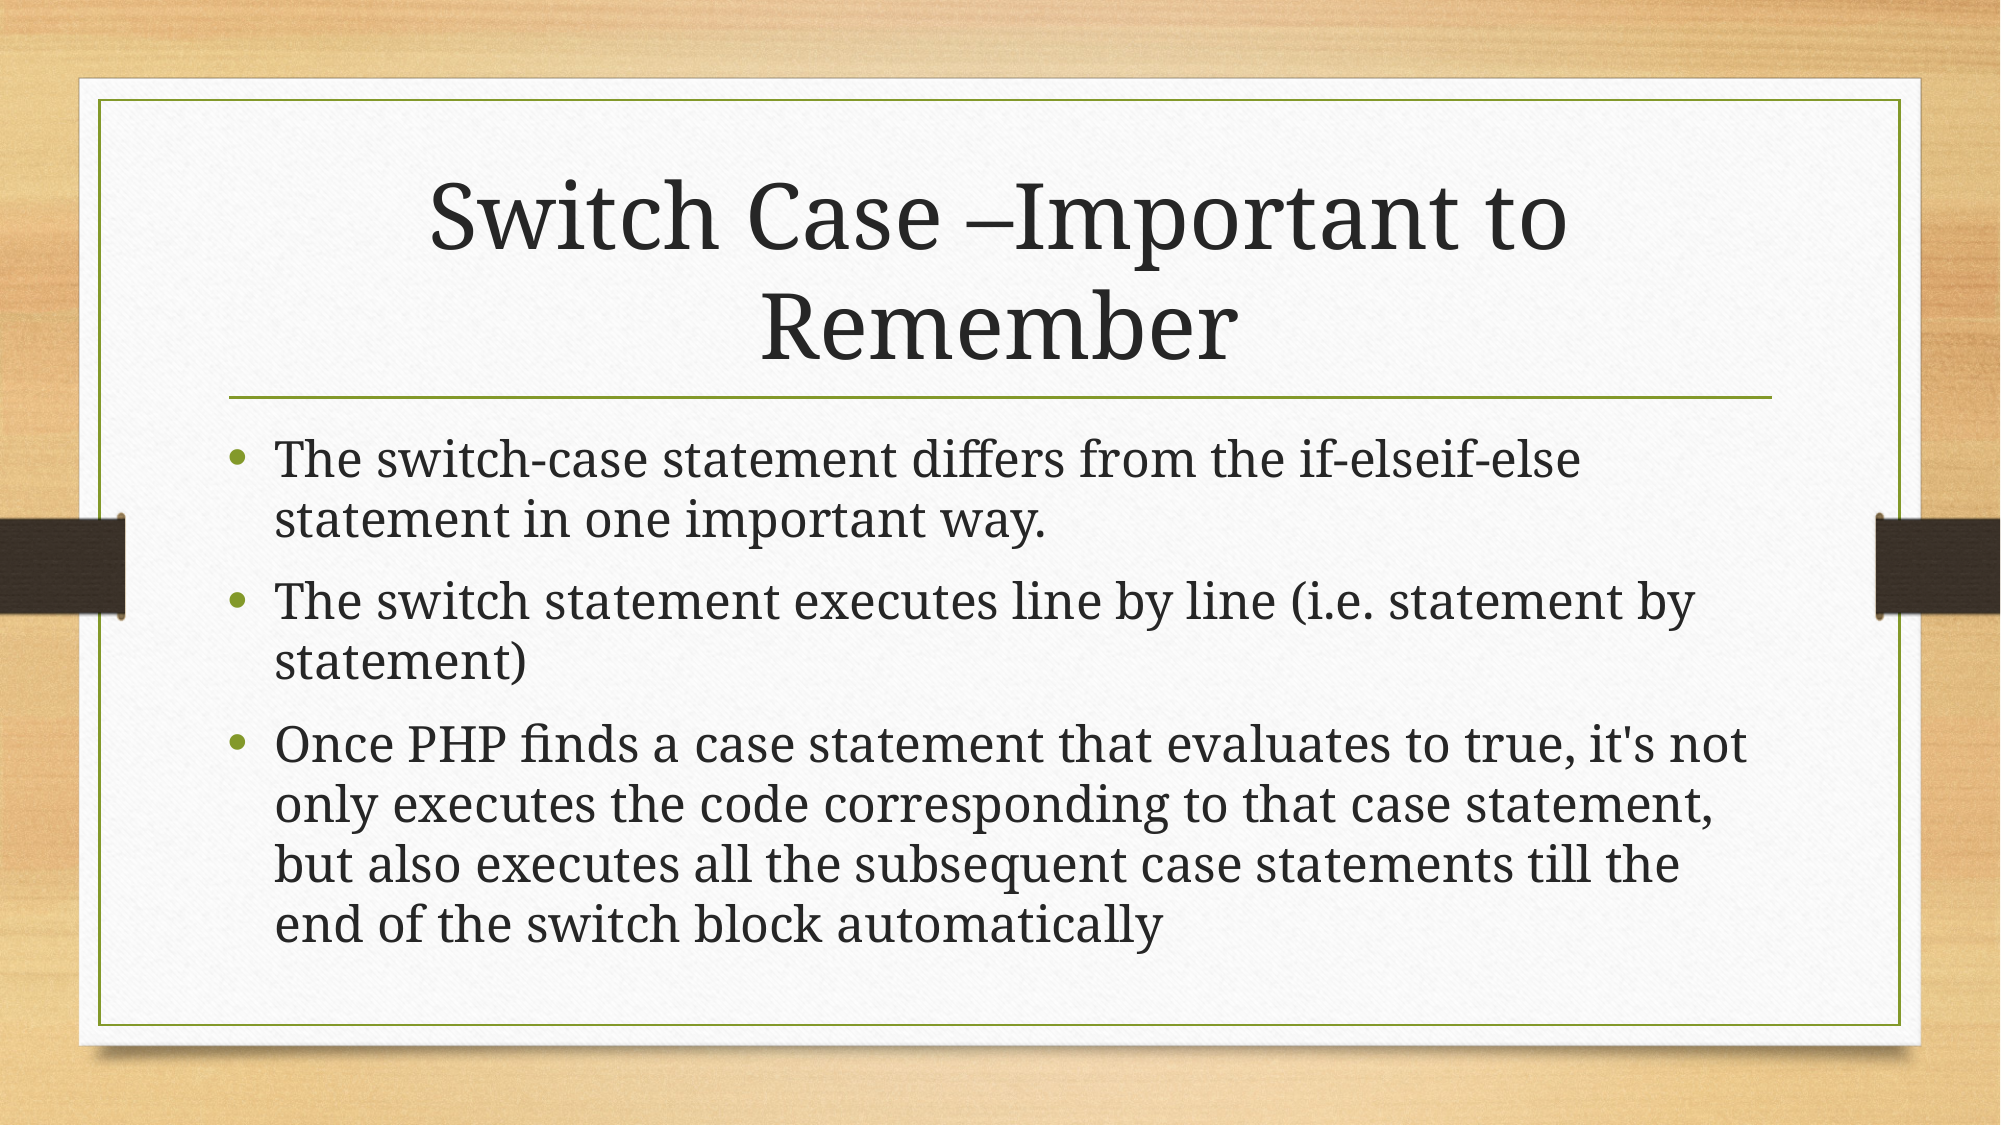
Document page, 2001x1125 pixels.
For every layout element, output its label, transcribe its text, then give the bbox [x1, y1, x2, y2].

list The switch-case statement differs from the if-elseif-else statement in one important way. The switch statement executes line by line (i.e. statement by statement) Once PHP finds a case statement that evaluates to true, it's not only executes the code corresponding to that case statement, but also executes all the subsequent case statements till the end of the switch block automatically [212, 419, 1788, 964]
title Switch Case –Important to Remember [212, 161, 1788, 375]
picture [0, 0, 2001, 1125]
